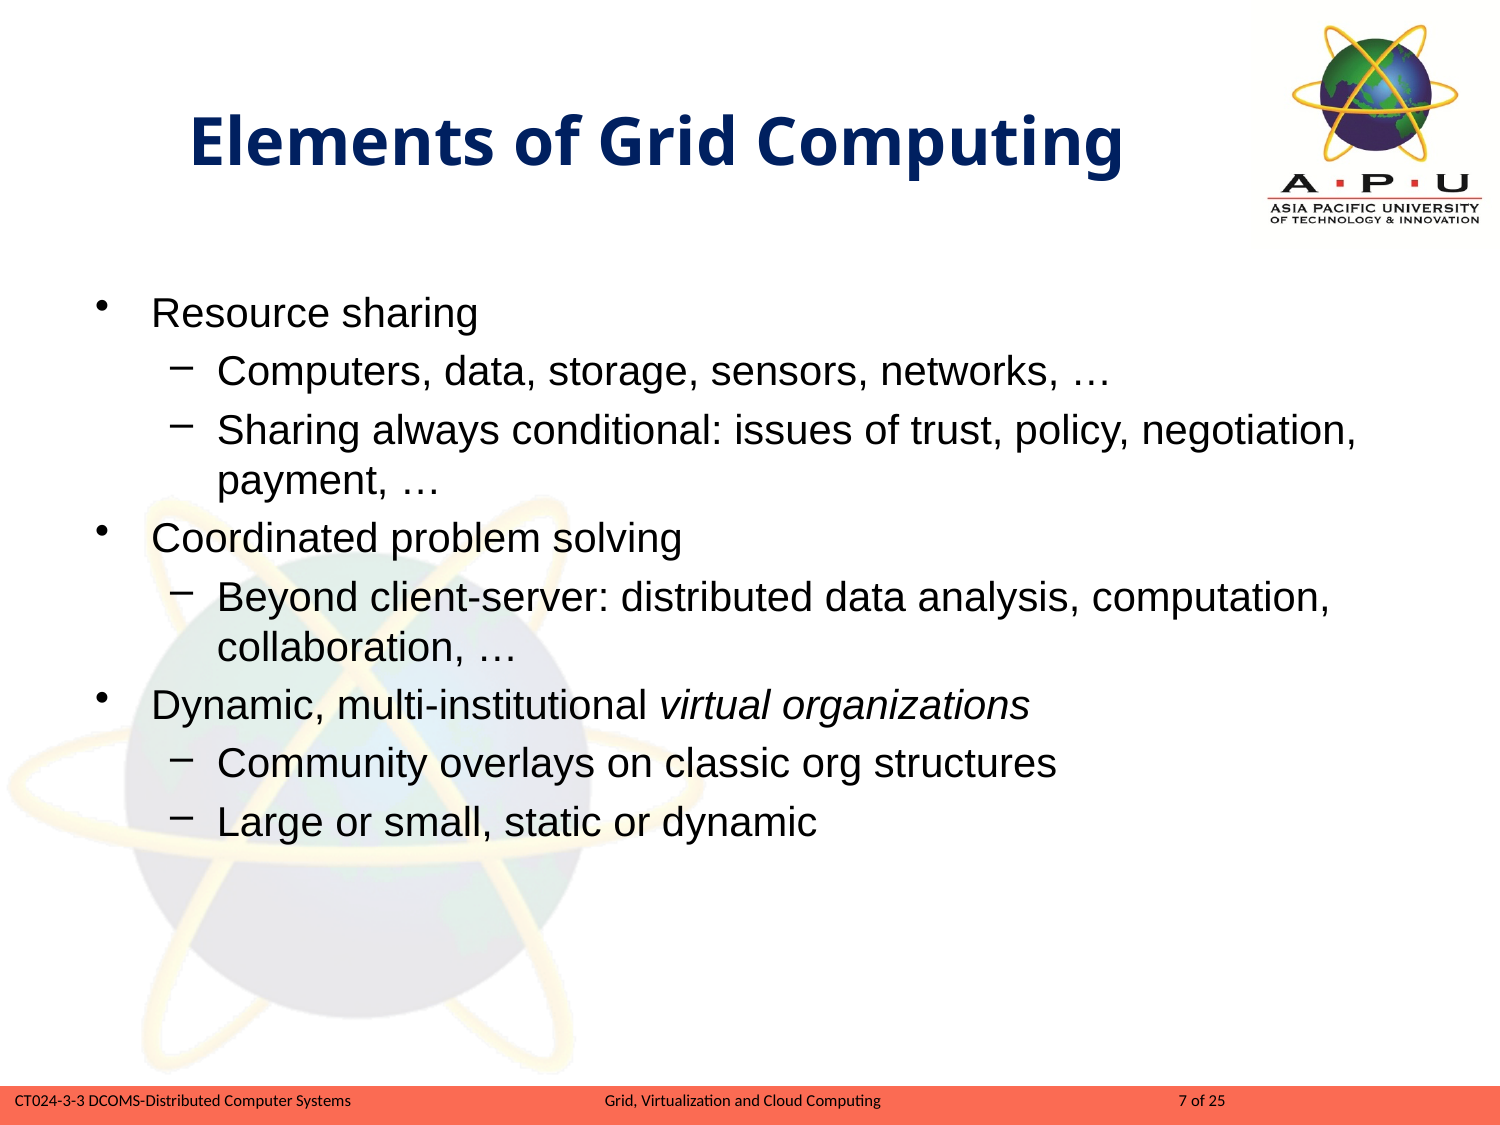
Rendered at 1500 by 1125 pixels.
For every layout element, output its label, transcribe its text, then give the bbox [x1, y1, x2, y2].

list Resource sharing Computers, data, storage, sensors, networks, … Sharing always conditional: issues of trust, policy, negotiation, payment, … Coordinated problem solving Beyond client-server: distributed data analysis, computation, collaboration, … Dynamic, multi-institutional virtual organizations Community overlays on classic org structures Large or small, static or dynamic [79, 278, 1430, 1021]
picture [1251, 0, 1500, 249]
title Elements of Grid Computing [79, 45, 1235, 233]
